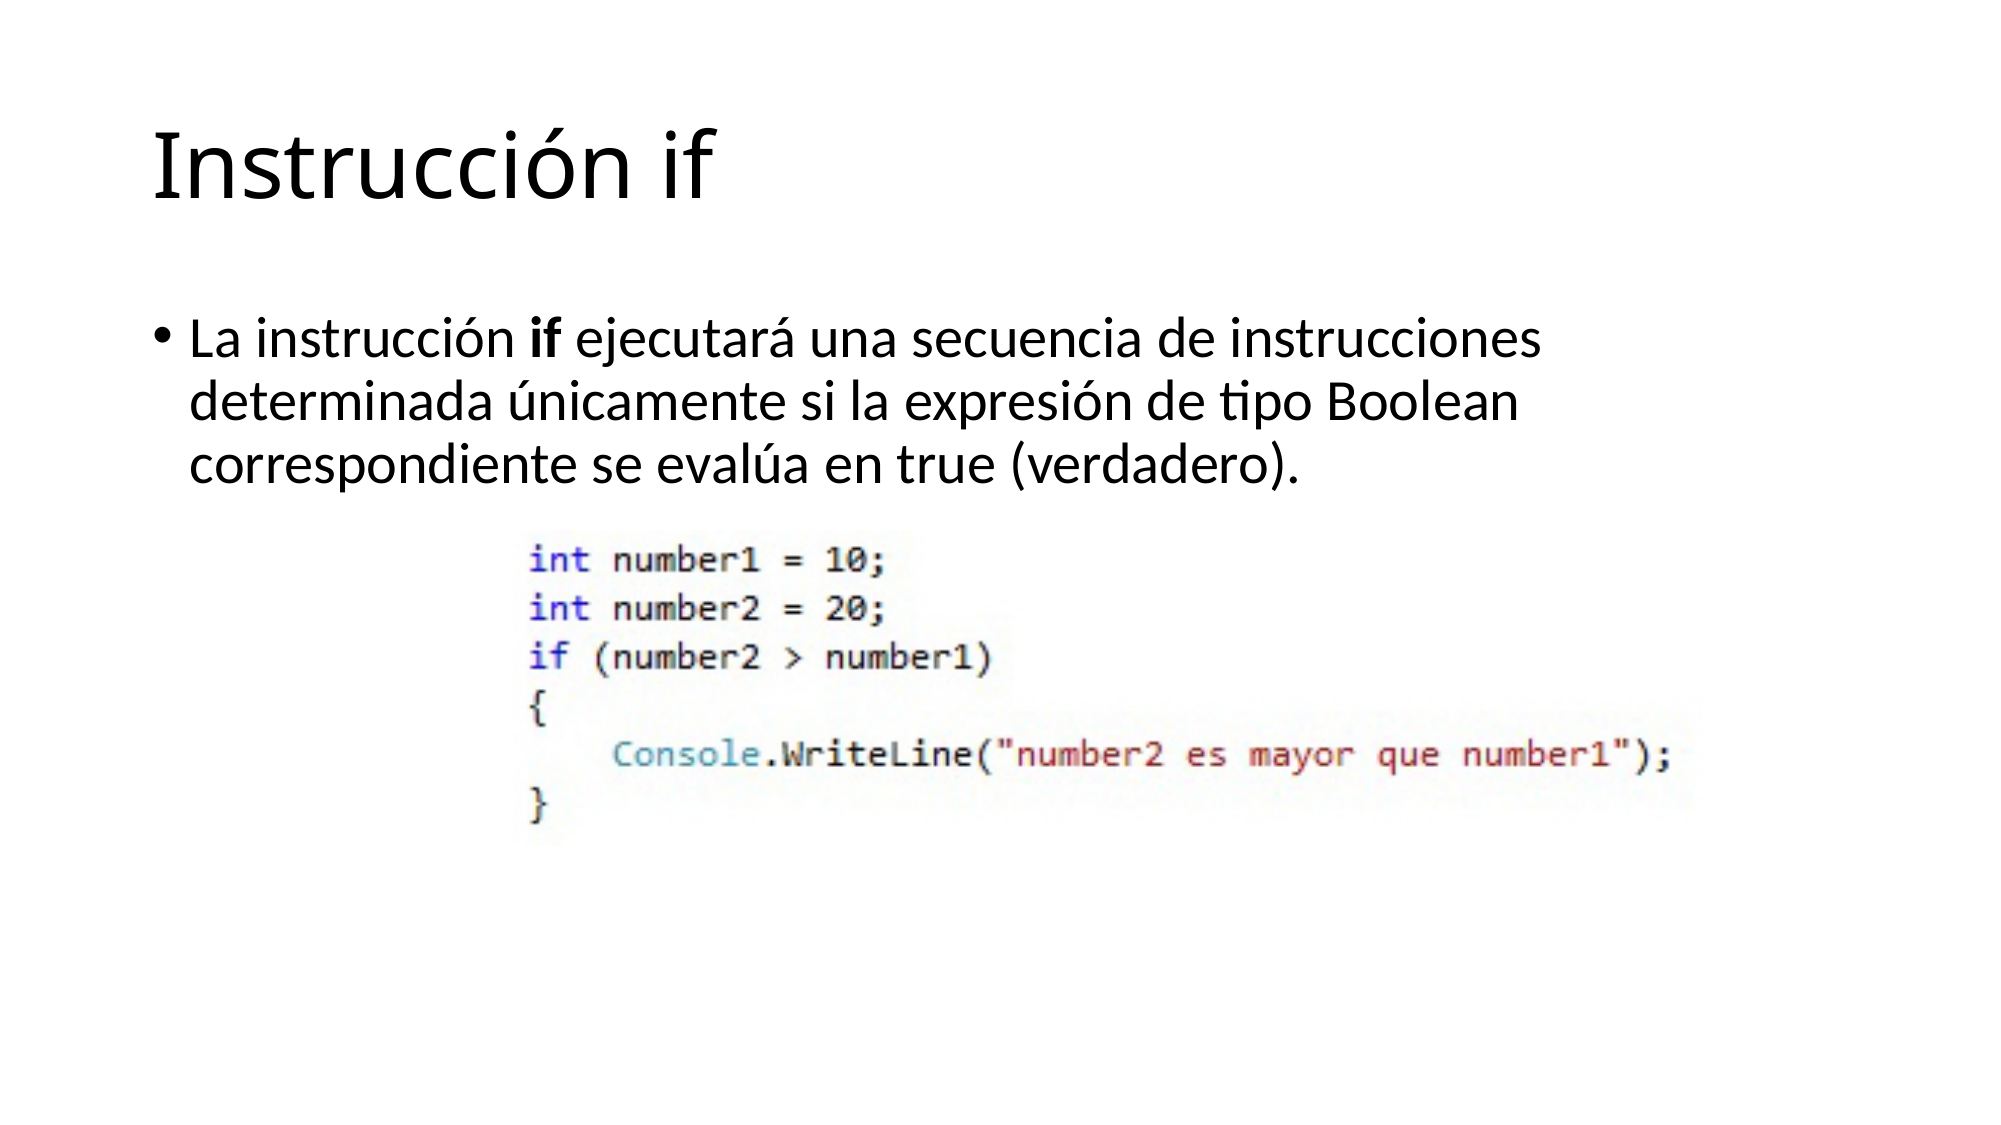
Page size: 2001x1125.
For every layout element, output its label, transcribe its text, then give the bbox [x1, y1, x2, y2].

picture [513, 530, 1709, 846]
title Instrucción if [137, 59, 1863, 278]
list La instrucción if ejecutará una secuencia de instrucciones determinada únicamente si la expresión de tipo Boolean correspondiente se evalúa en true (verdadero). [137, 299, 1863, 1014]
